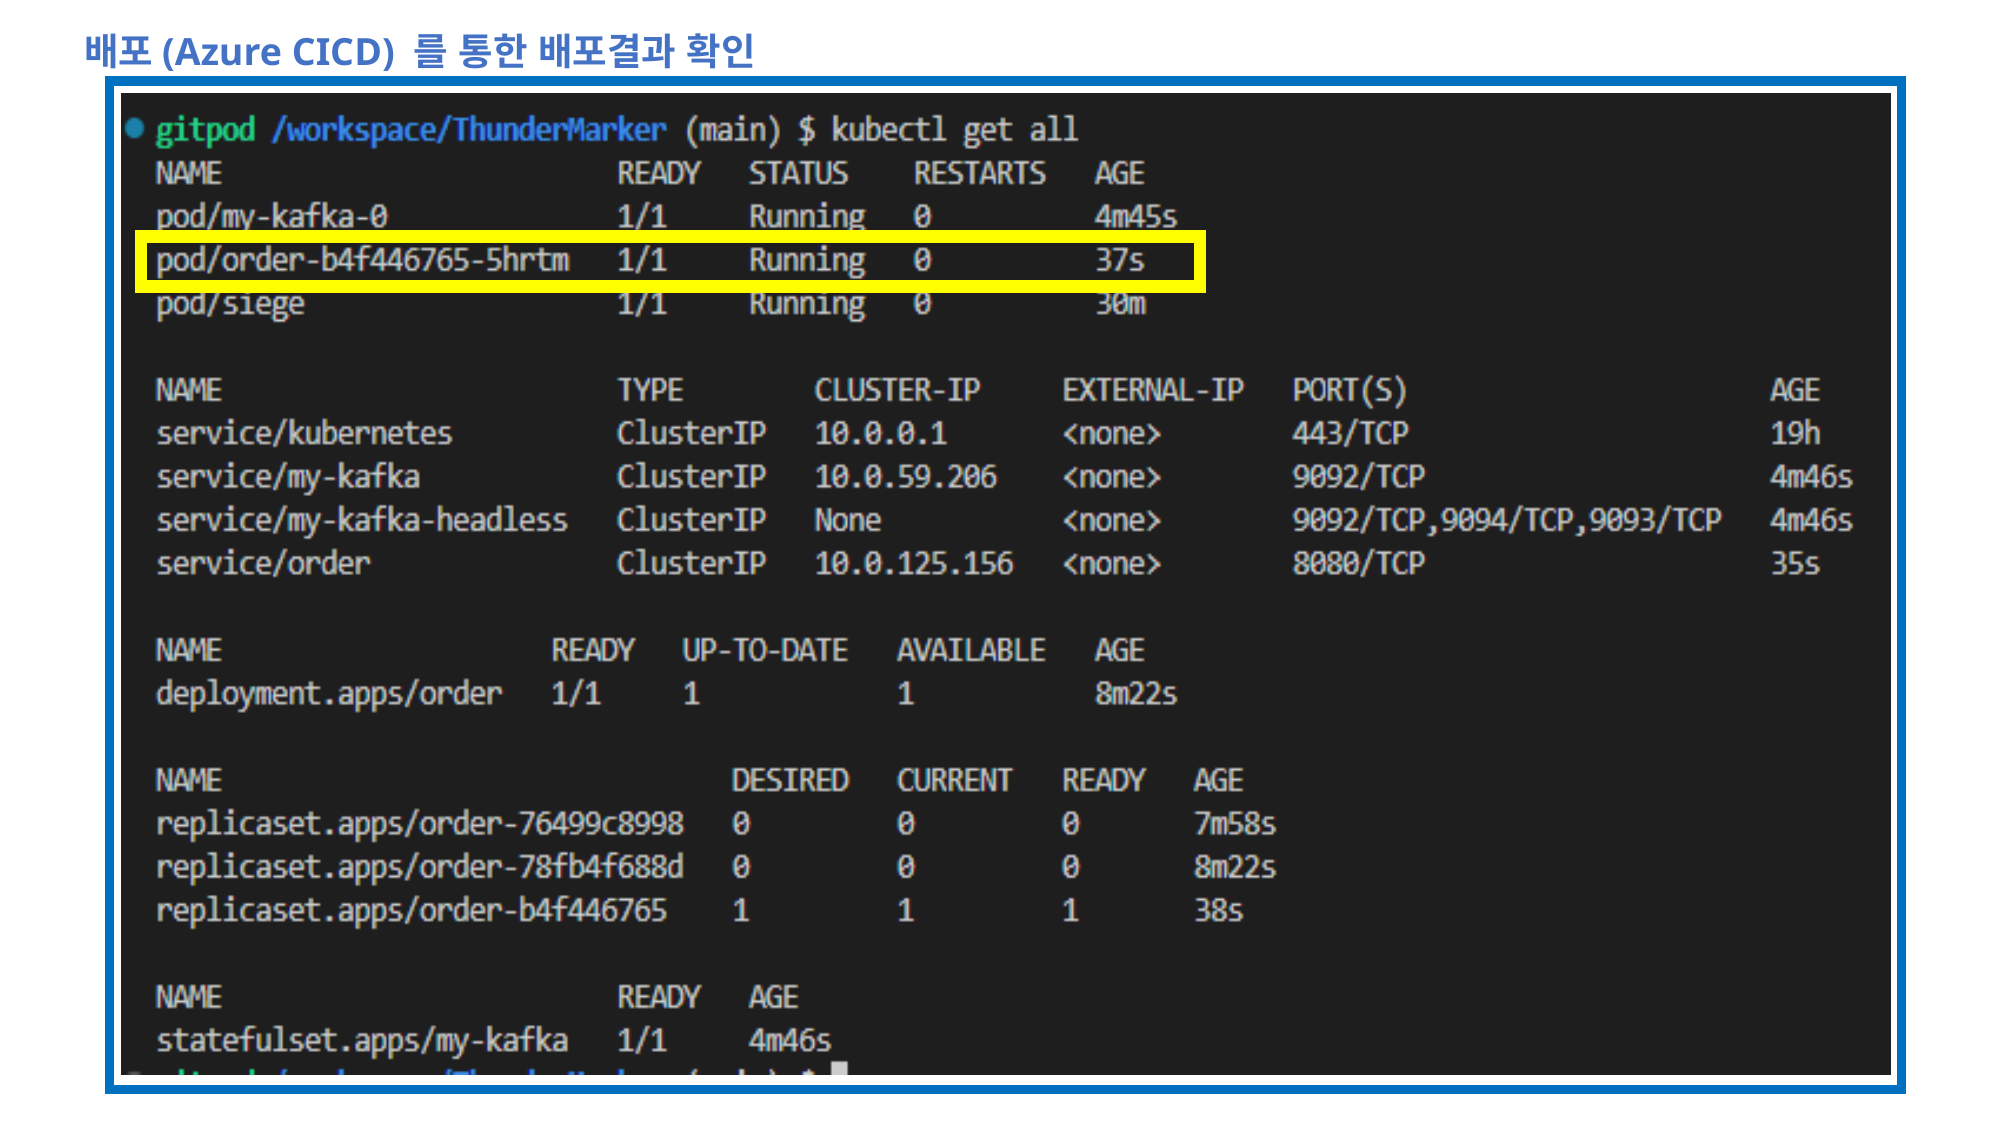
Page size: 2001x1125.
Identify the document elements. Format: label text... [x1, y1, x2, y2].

text_box 배포(Azure CICD) 를 통한 배포결과 확인 [69, 20, 771, 80]
picture [121, 93, 1891, 1076]
text_box [109, 80, 1902, 1090]
